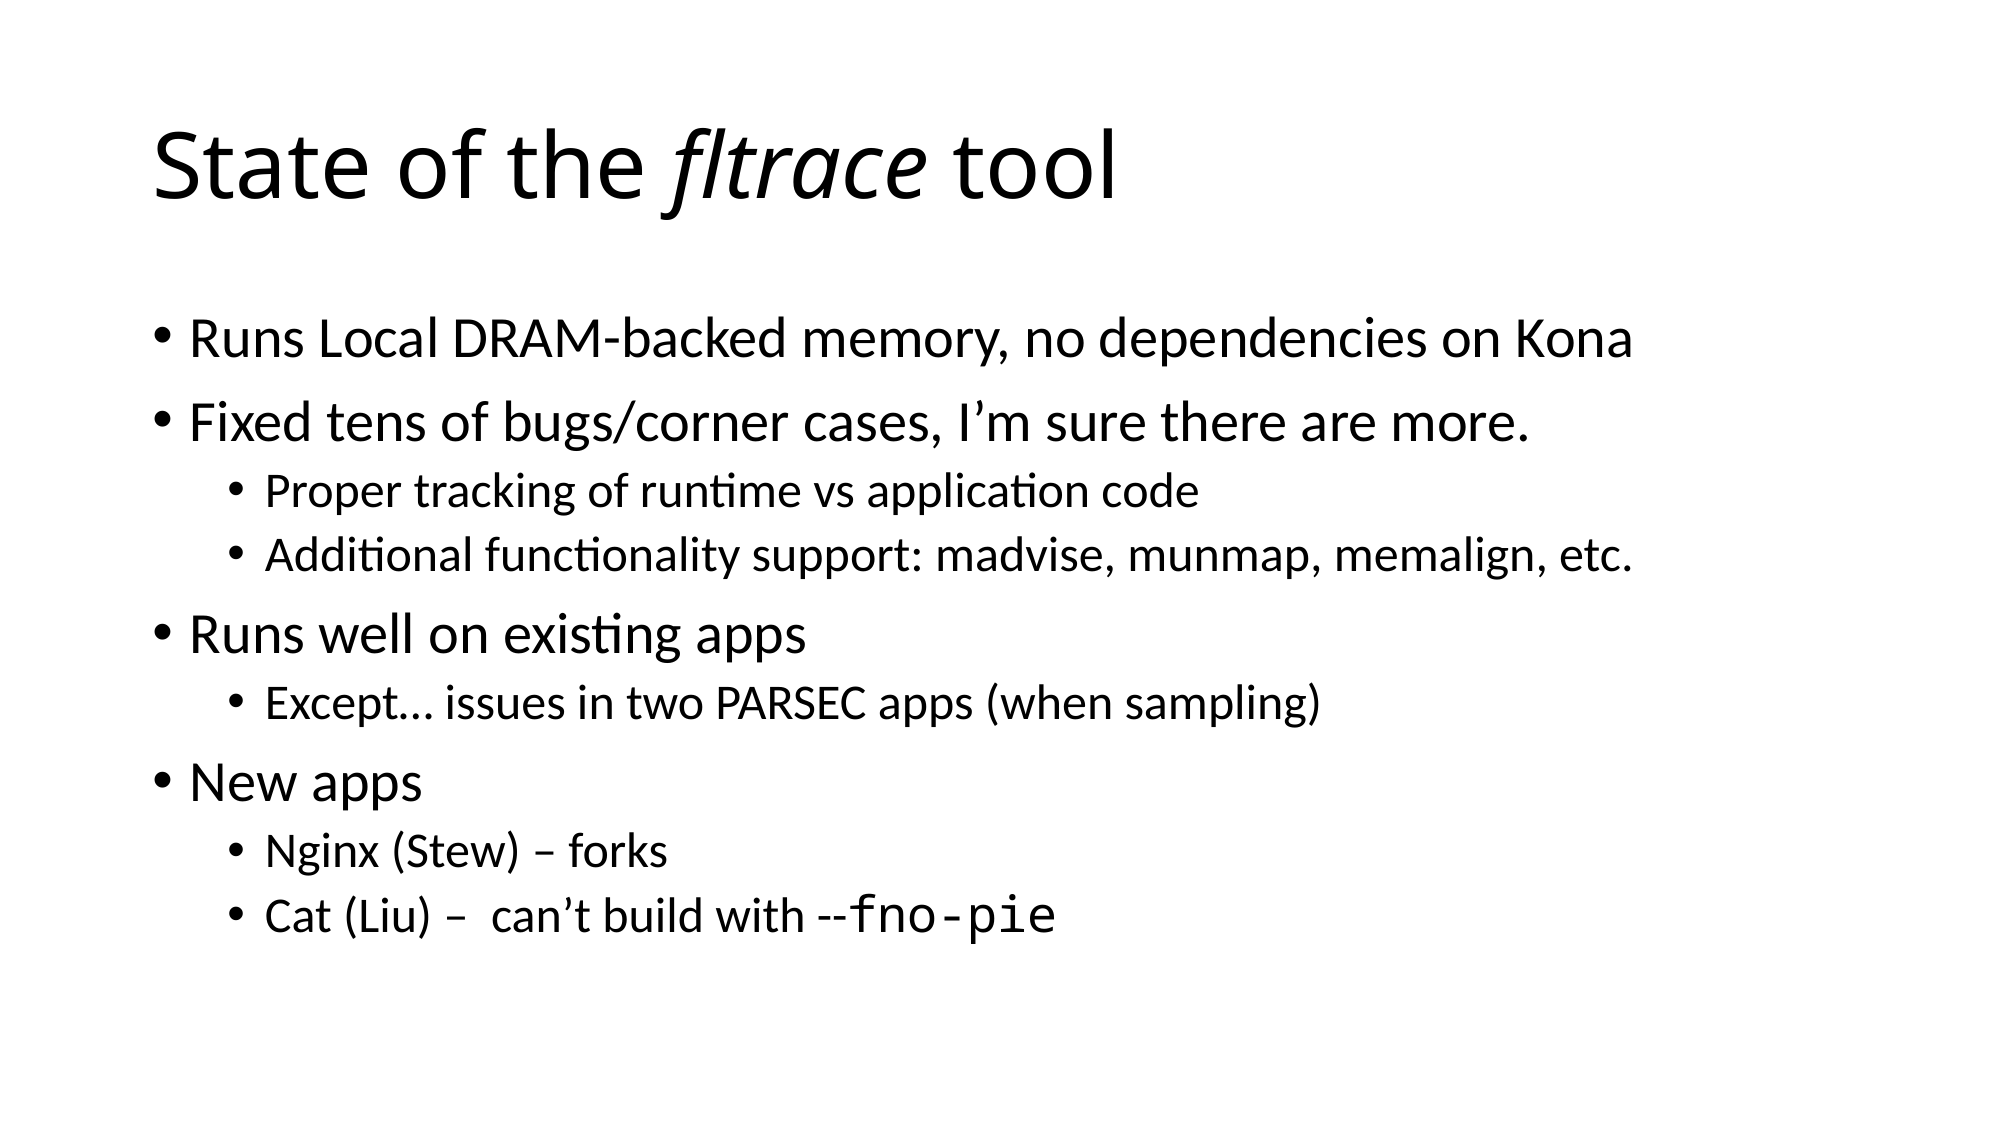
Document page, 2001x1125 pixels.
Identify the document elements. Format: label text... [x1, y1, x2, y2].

title State of the fltrace tool [137, 59, 1863, 278]
list Runs Local DRAM-backed memory, no dependencies on Kona Fixed tens of bugs/corner cases, I’m sure there are more. Proper tracking of runtime vs application code Additional functionality support: madvise, munmap, memalign, etc. Runs well on existing apps Except… issues in two PARSEC apps (when sampling) New apps Nginx (Stew) – forks Cat (Liu) – can’t build with --fno-pie [137, 299, 1863, 1014]
